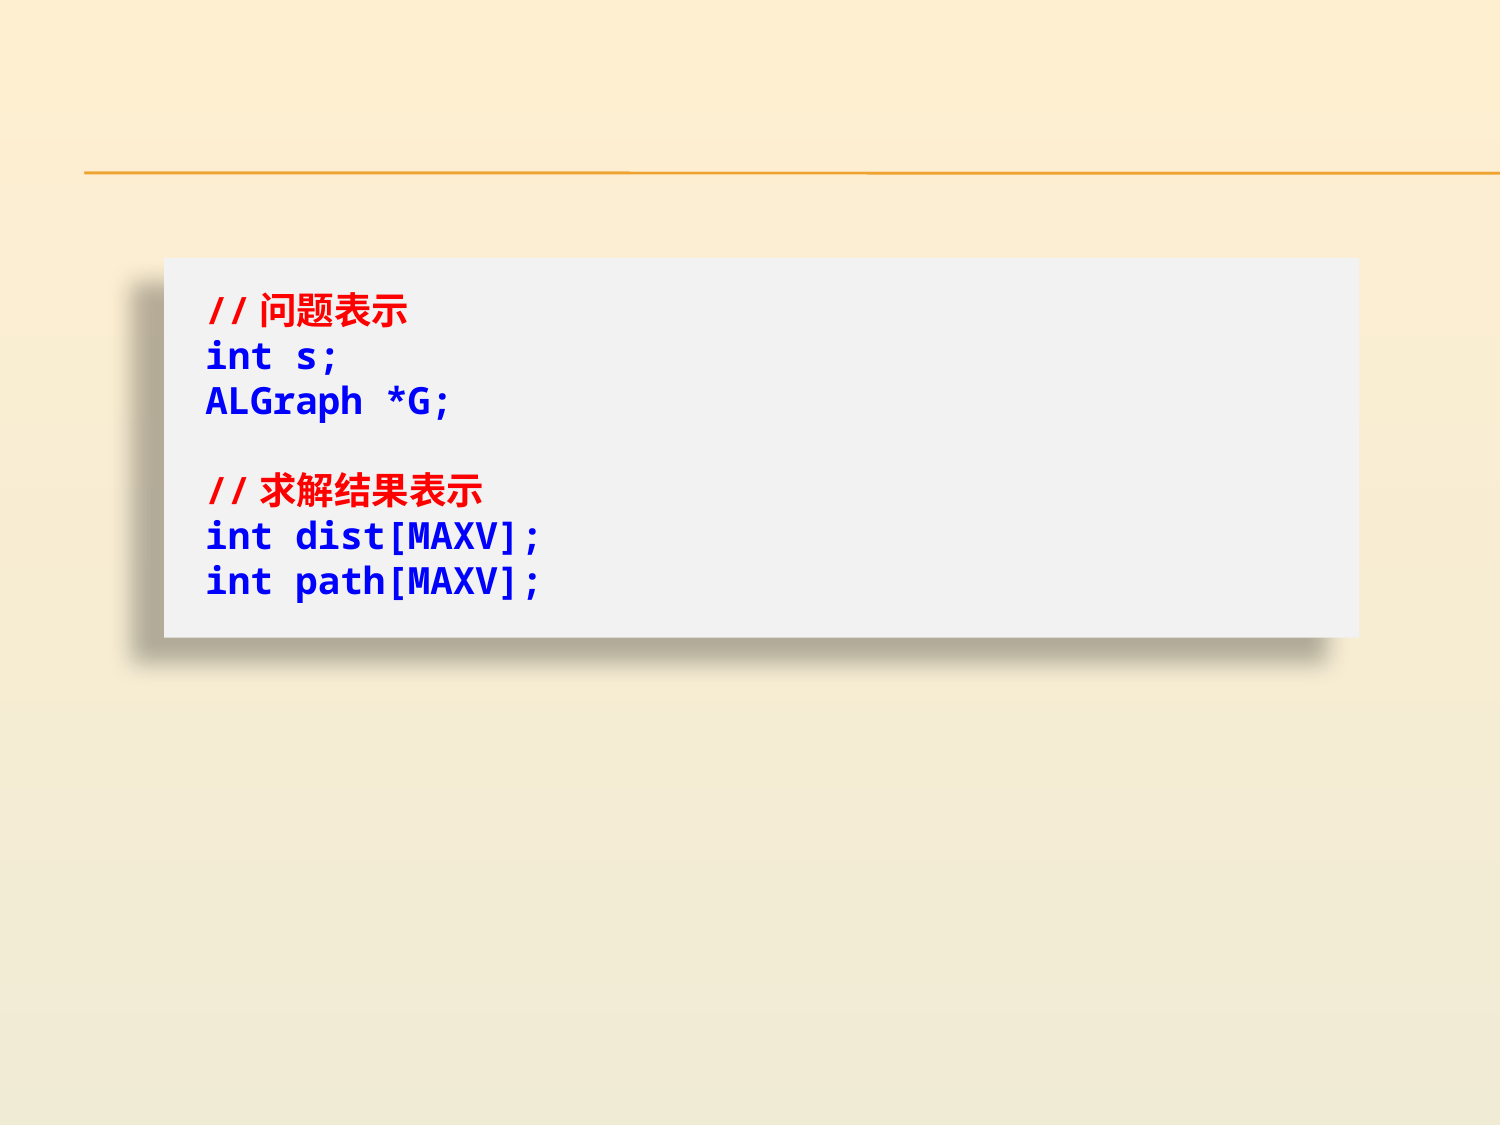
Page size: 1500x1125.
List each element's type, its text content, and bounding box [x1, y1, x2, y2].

text_box //问题表示 int s; ALGraph *G; //求解结果表示 int dist[MAXV]; int path[MAXV]; [163, 257, 1360, 639]
